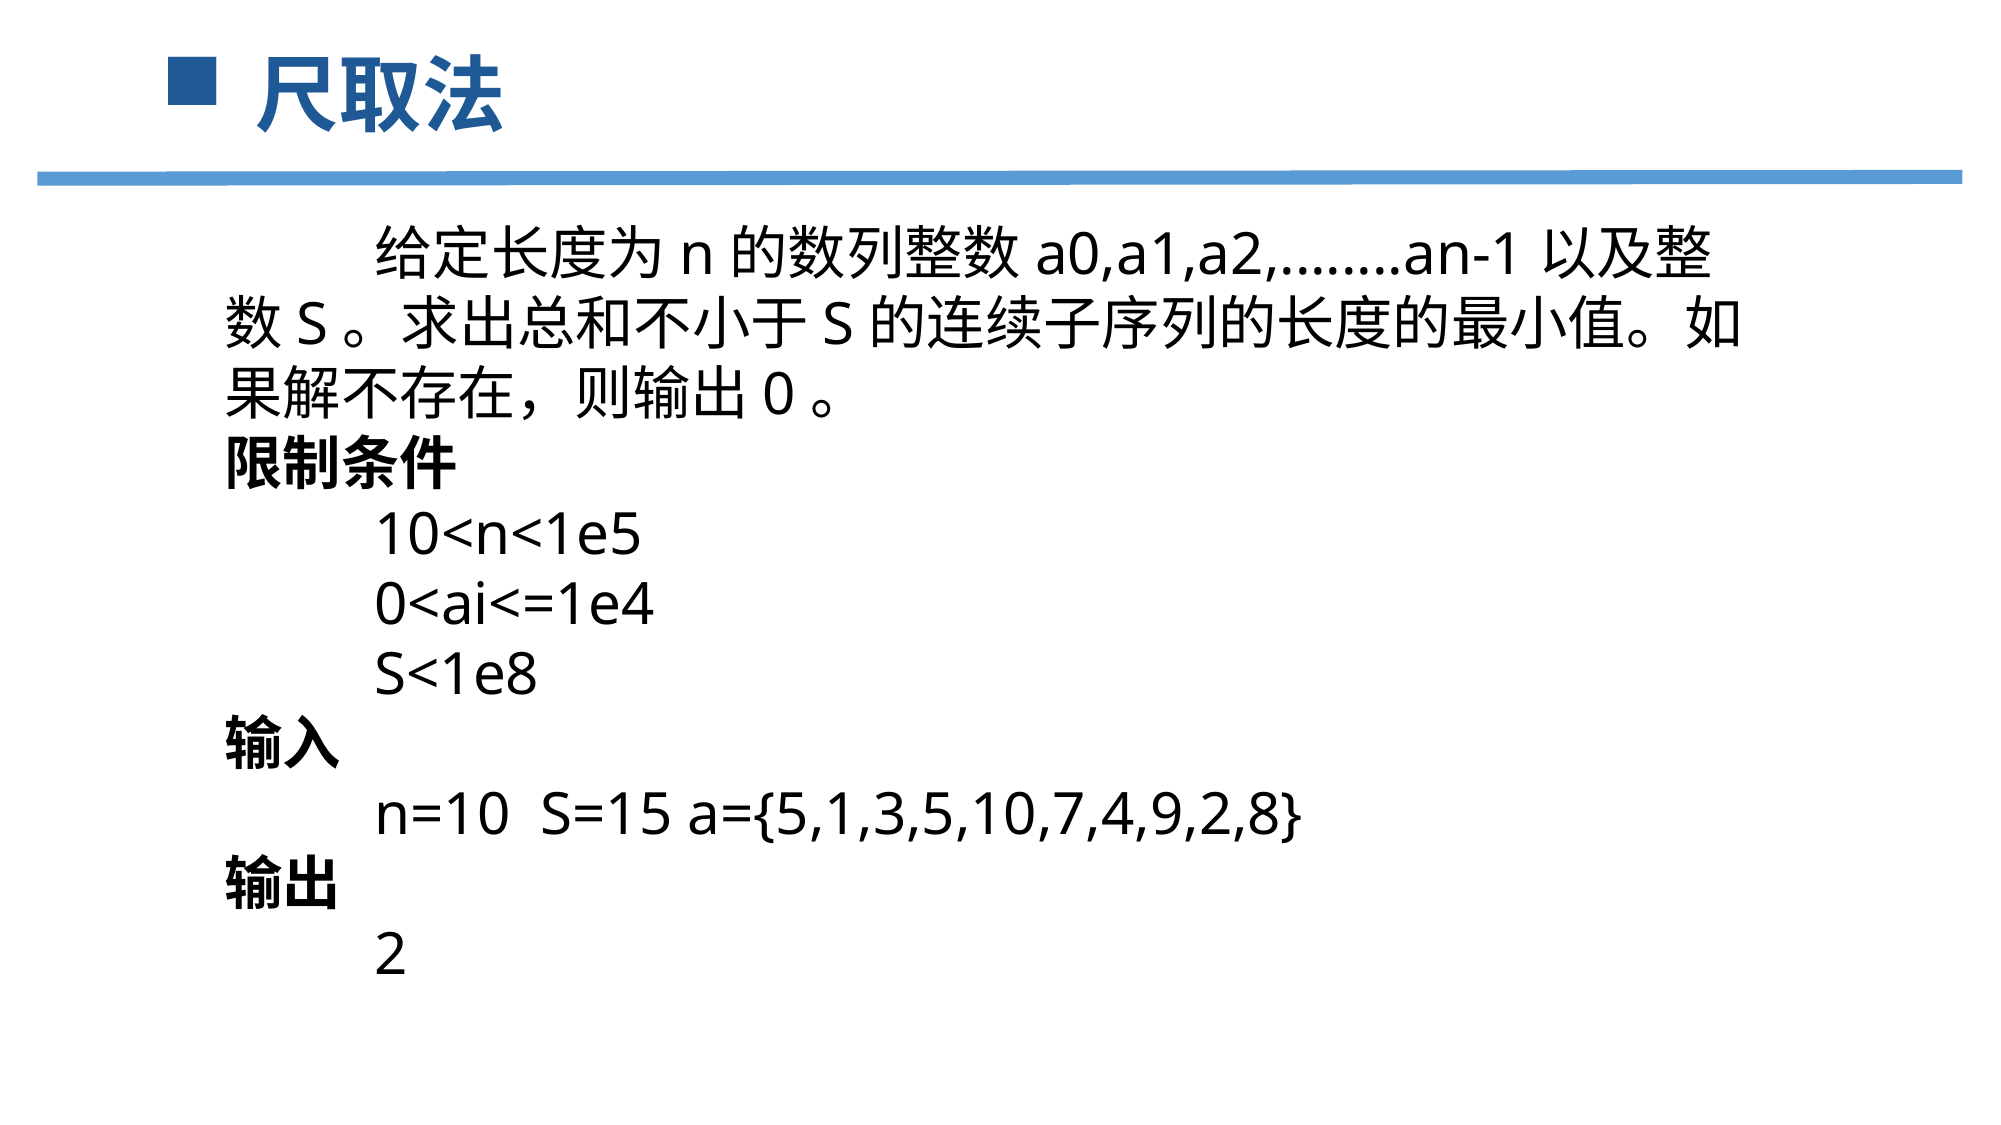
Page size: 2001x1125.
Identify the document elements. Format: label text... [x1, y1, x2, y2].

text_box 尺取法 [146, 34, 549, 149]
text_box 给定长度为n的数列整数a0,a1,a2,........an-1以及整数S。求出总和不小于S的连续子序列的长度的最小值。如果解不存在，则输出0。 限制条件 10<n<1e5 0<ai<=1e4 S<1e8 输入 n=10 S=15 a={5,1,3,5,10,7,4,9,2,8} 输出 2 [209, 208, 1768, 994]
